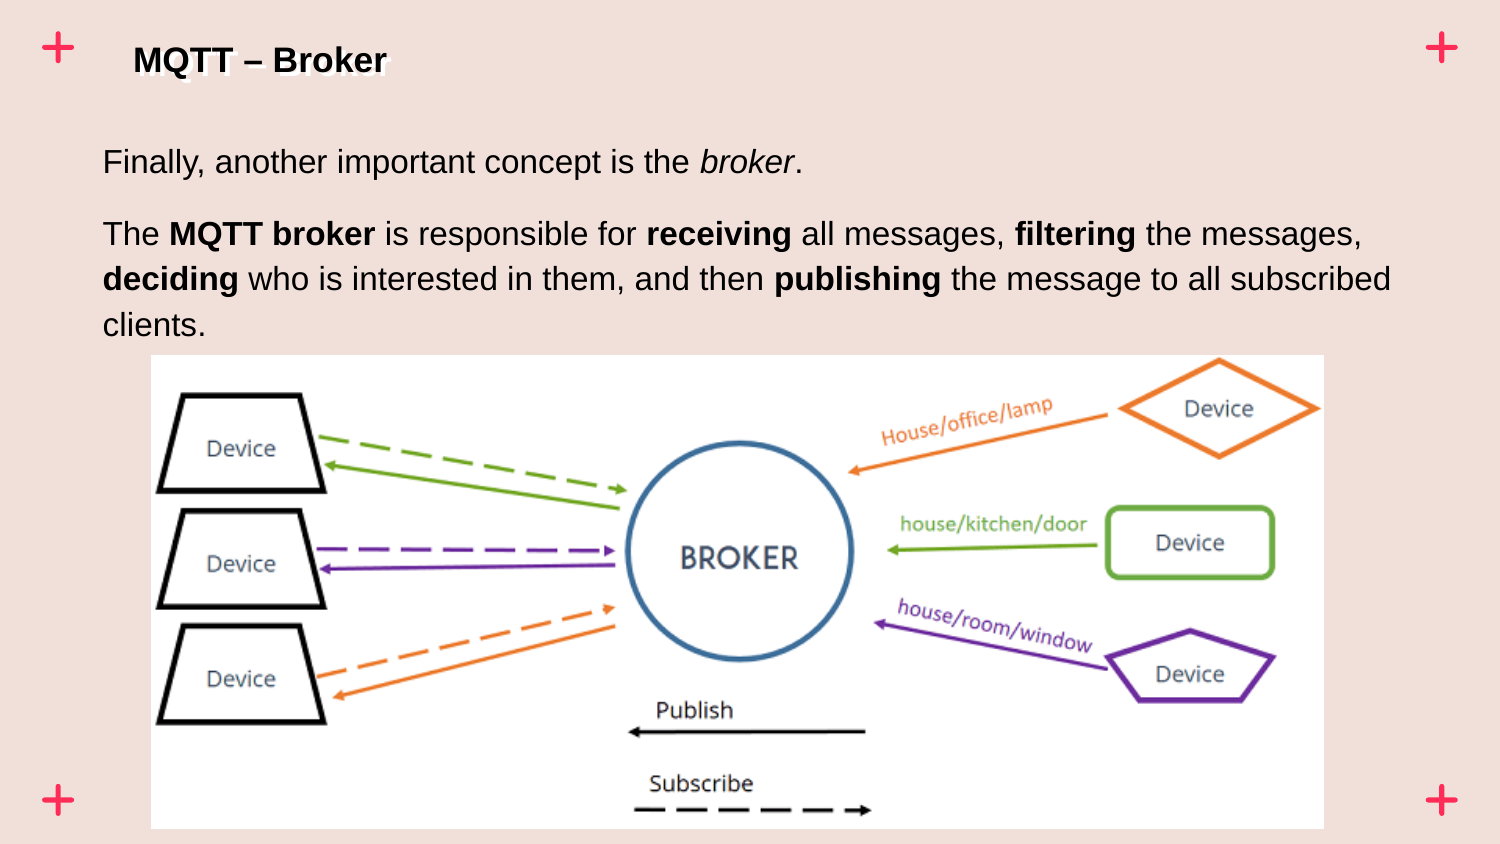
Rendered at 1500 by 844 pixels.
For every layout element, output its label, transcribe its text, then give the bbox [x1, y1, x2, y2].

title MQTT – Broker [118, 47, 1382, 119]
picture [151, 354, 1324, 829]
text_box Finally, another important concept is the broker. The MQTT broker is responsible for receiving all messages, filtering the messages, deciding who is interested in them, and then publishing the message to all subscribed clients. [87, 119, 1413, 359]
